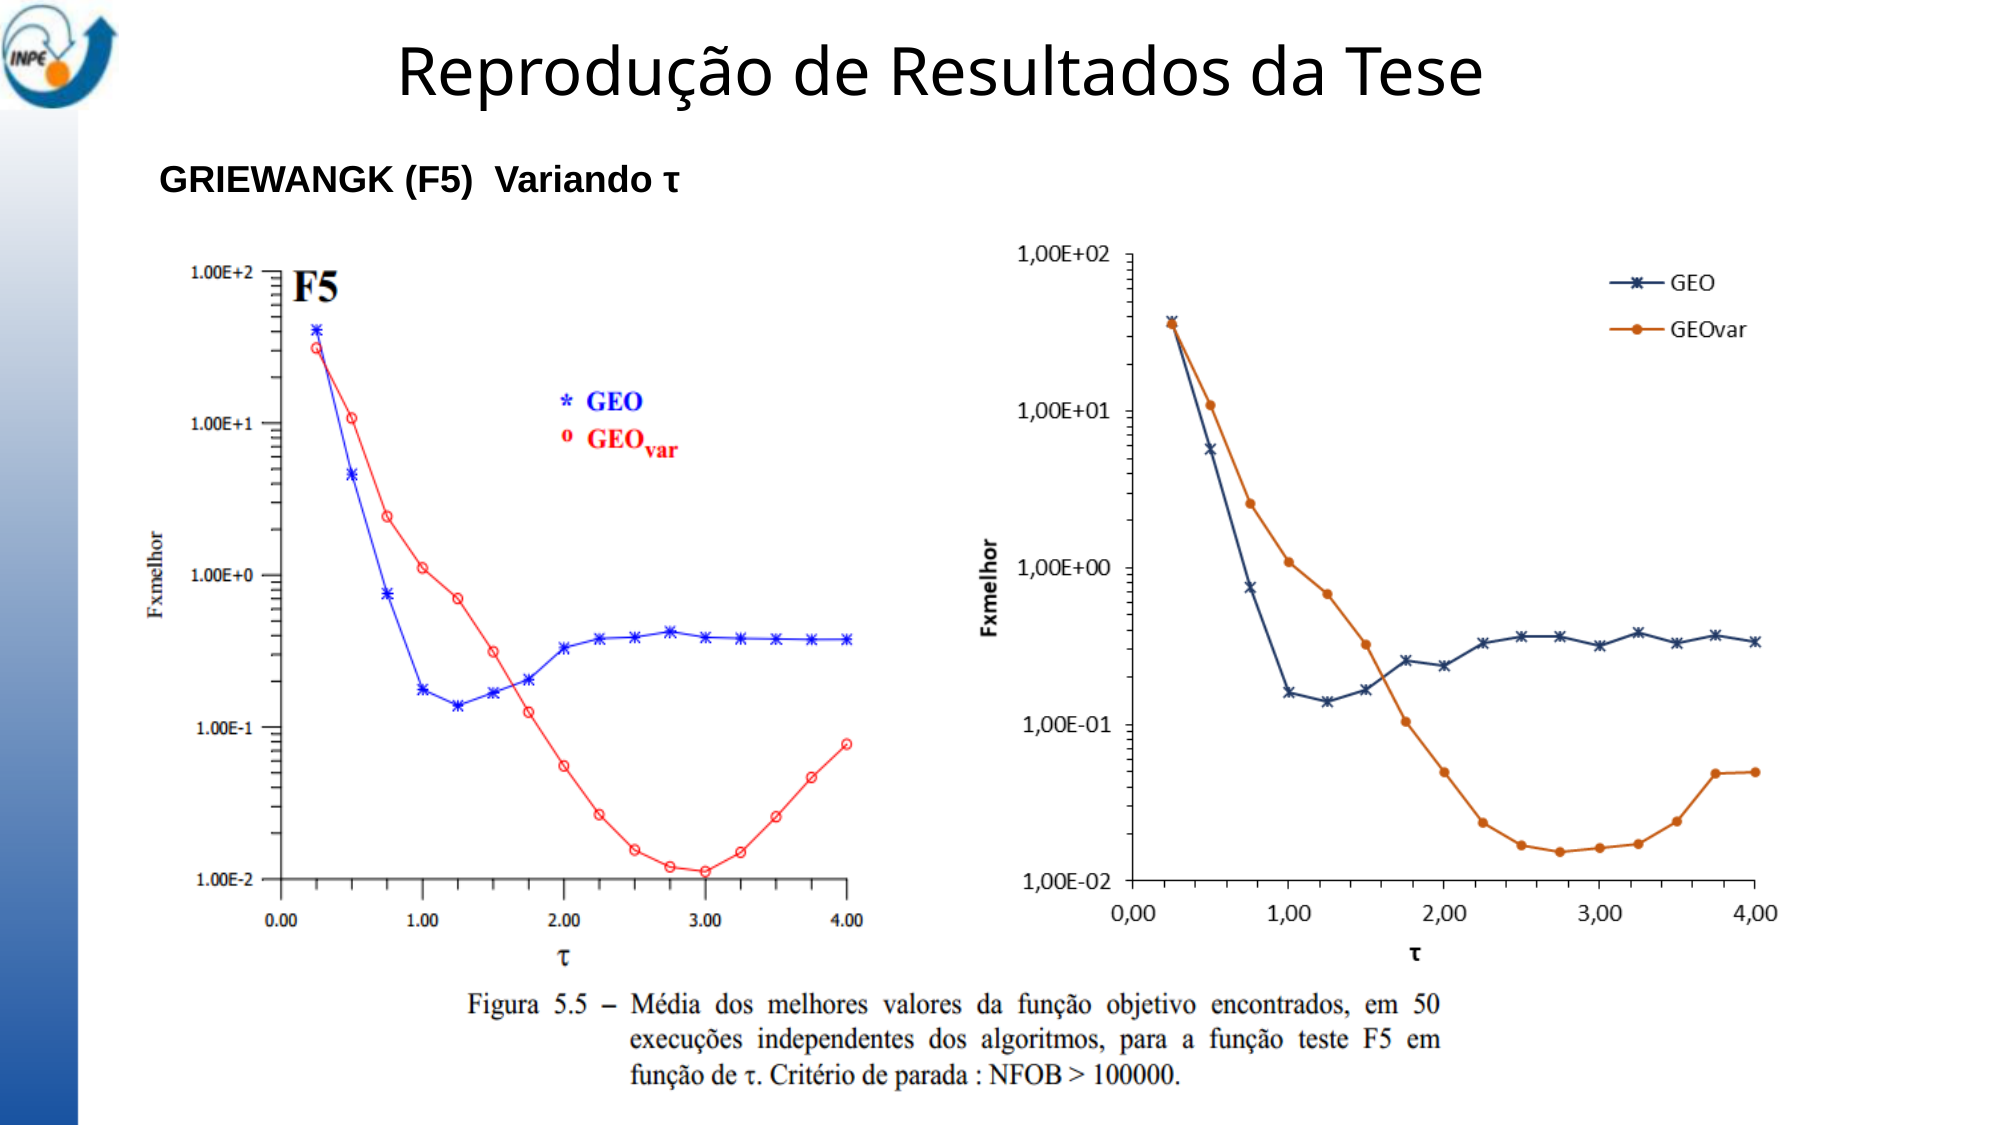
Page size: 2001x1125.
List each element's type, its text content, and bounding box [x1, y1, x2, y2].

picture [133, 223, 1794, 1107]
title Reprodução de Resultados da Tese [266, 24, 1617, 124]
picture [0, 0, 119, 1125]
